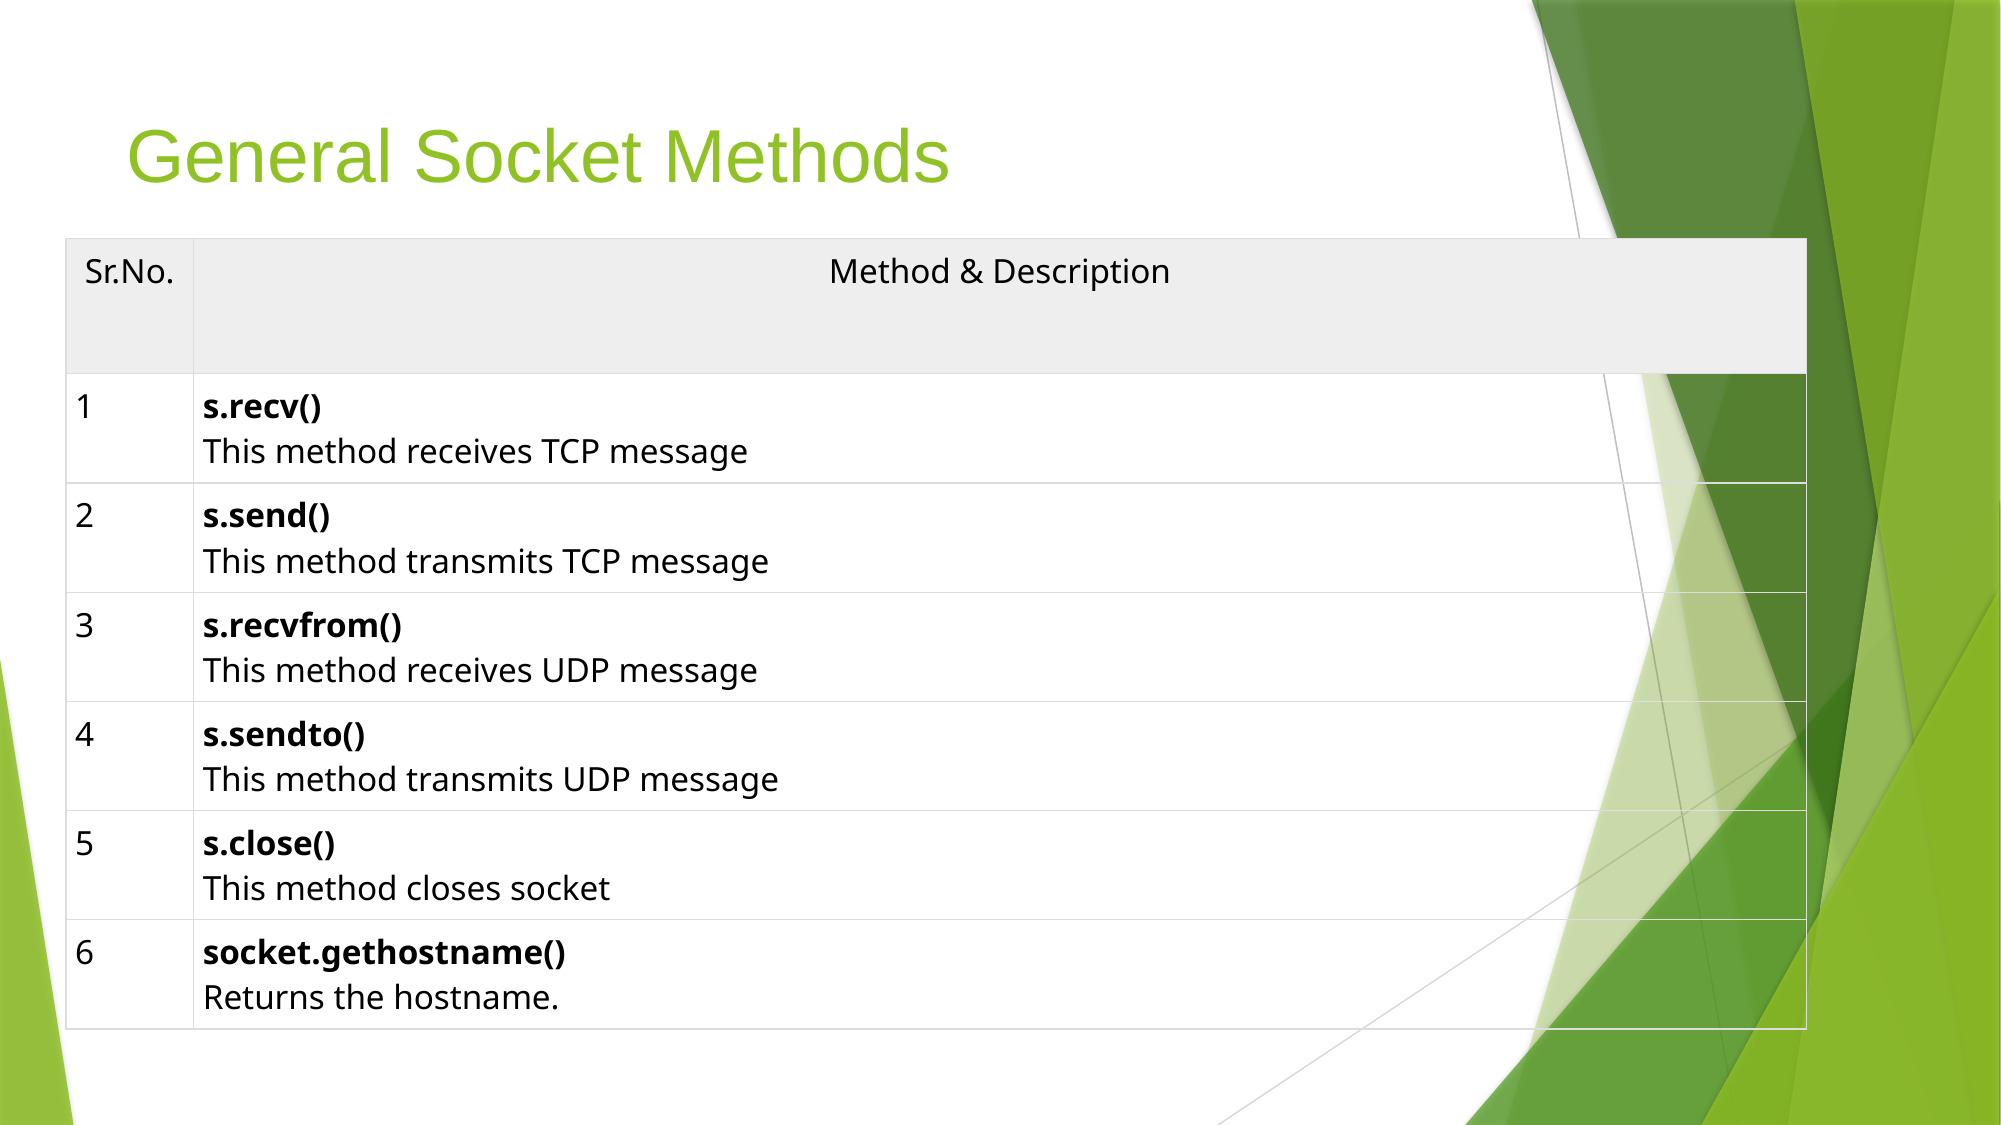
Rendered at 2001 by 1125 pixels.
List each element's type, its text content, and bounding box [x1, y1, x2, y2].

table_cell s.recv() This method receives TCP message [194, 374, 1806, 482]
table_cell s.recvfrom() This method receives UDP message [194, 593, 1806, 701]
table_cell s.send() This method transmits TCP message [194, 484, 1806, 592]
table_cell 3 [67, 593, 193, 701]
table_cell 5 [67, 811, 193, 919]
table_cell s.close() This method closes socket [194, 811, 1806, 919]
table_cell socket.gethostname() Returns the hostname. [194, 920, 1806, 1028]
table_header Sr.No. [67, 239, 193, 373]
table_cell s.sendto() This method transmits UDP message [194, 702, 1806, 810]
table_cell 2 [67, 484, 193, 592]
table_cell 6 [67, 920, 193, 1028]
table_cell 4 [67, 702, 193, 810]
table_header Method & Description [194, 239, 1806, 373]
title General Socket Methods [111, 99, 1522, 238]
table_cell 1 [67, 374, 193, 482]
